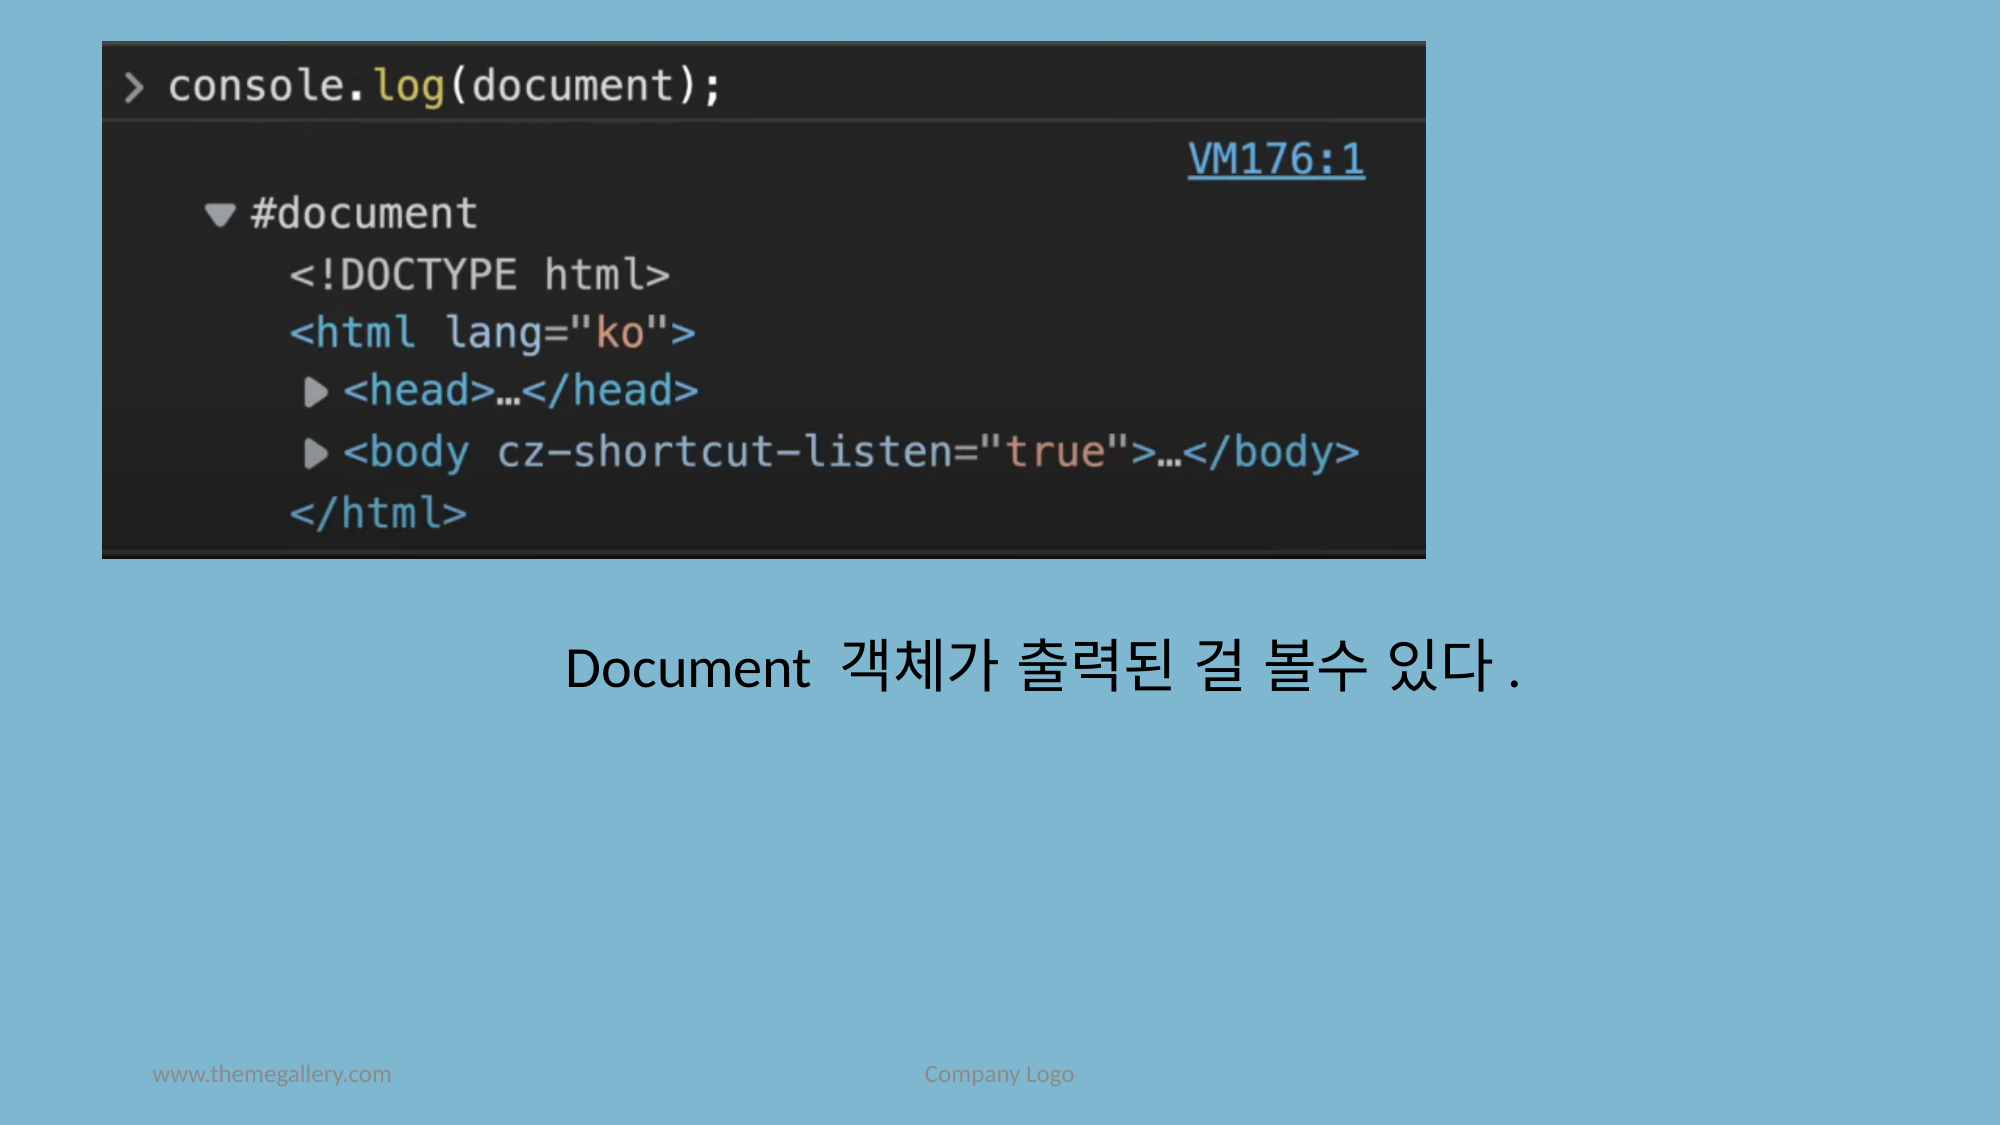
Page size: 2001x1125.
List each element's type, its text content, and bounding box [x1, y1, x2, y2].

slide_number www.themegallery.com [137, 1042, 588, 1103]
footer Company Logo [662, 1042, 1338, 1103]
picture [102, 41, 1426, 614]
text_box Document 객체가 출력된 걸 볼수 있다. [551, 621, 1567, 707]
